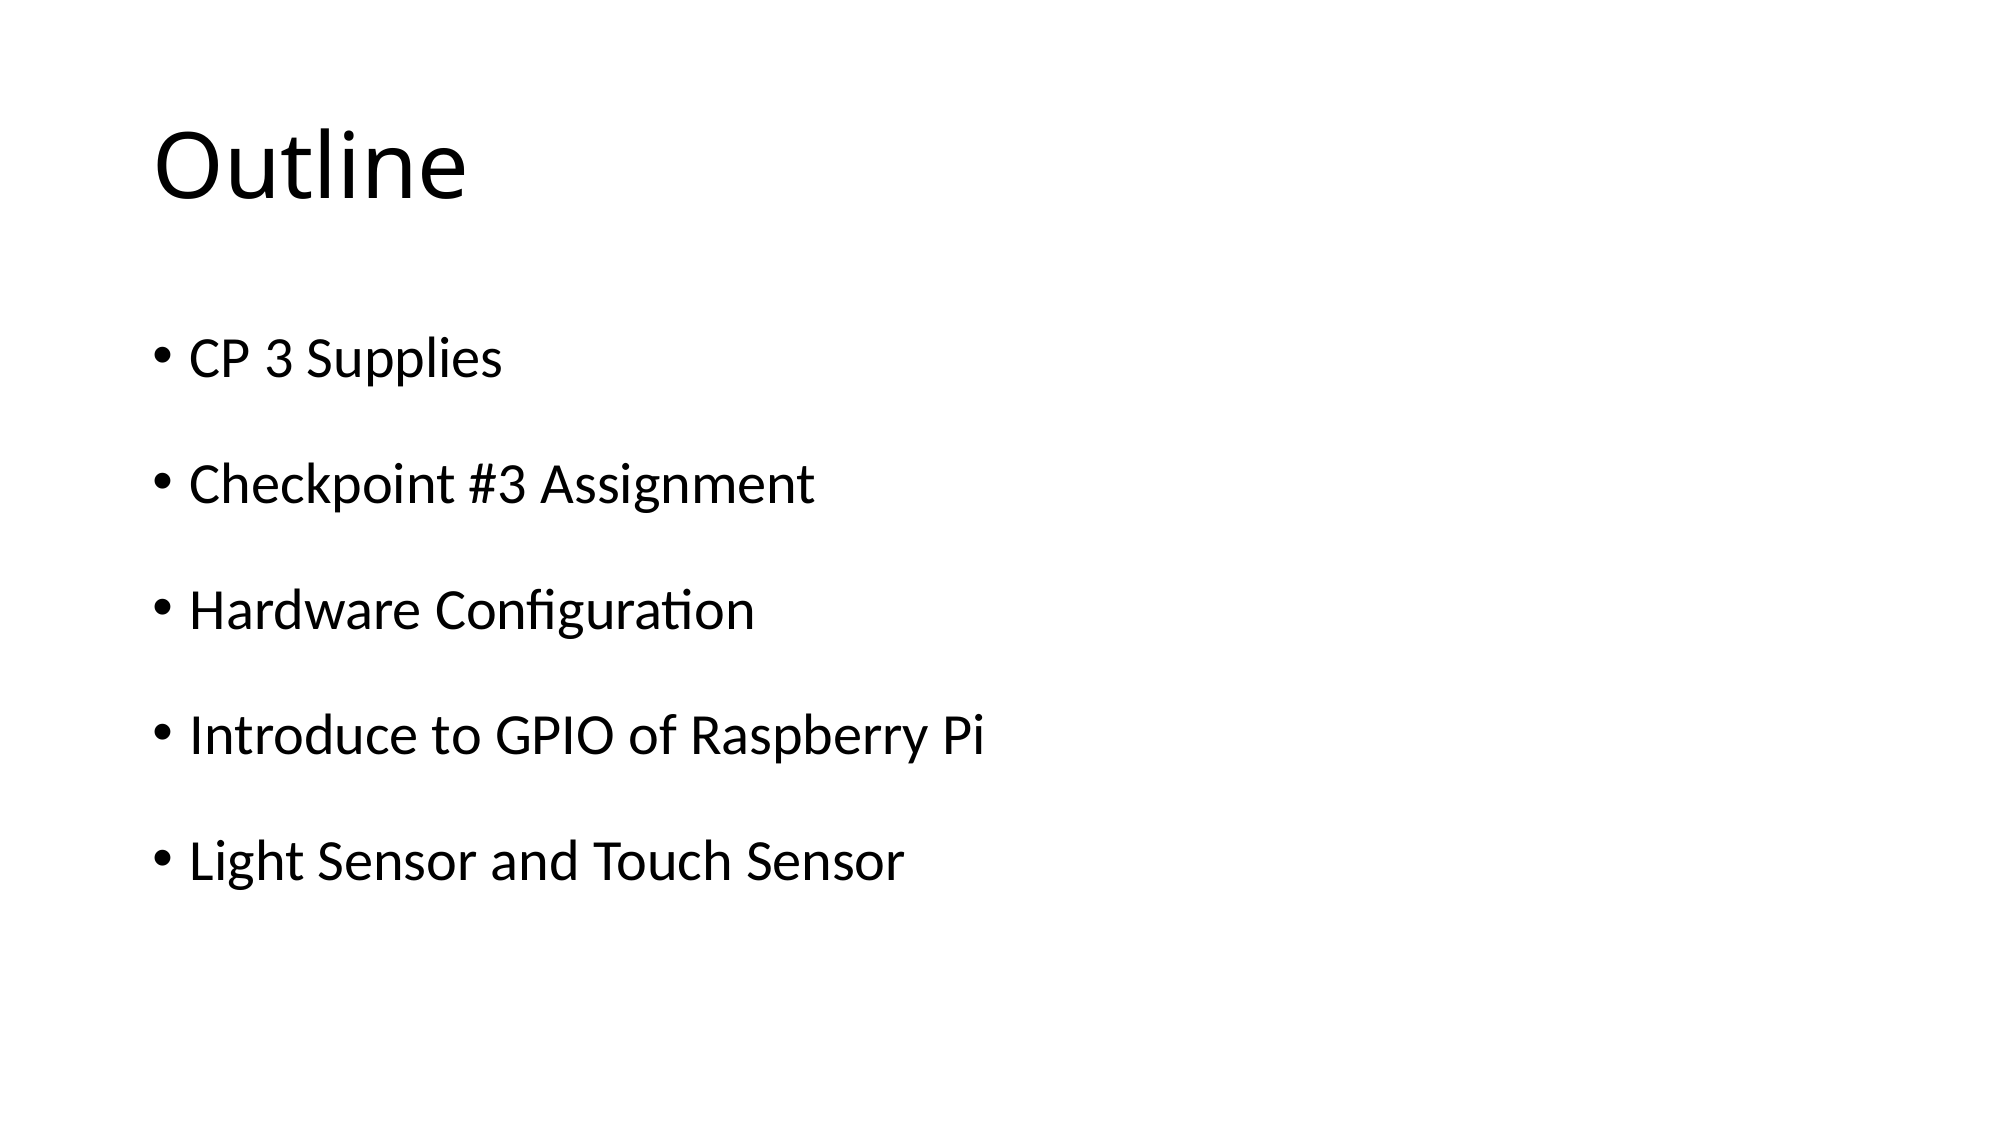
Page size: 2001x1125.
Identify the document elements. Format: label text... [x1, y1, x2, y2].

title Outline [137, 59, 1863, 277]
list CP 3 Supplies Checkpoint #3 Assignment Hardware Configuration Introduce to GPIO of Raspberry Pi Light Sensor and Touch Sensor [137, 277, 1863, 1050]
